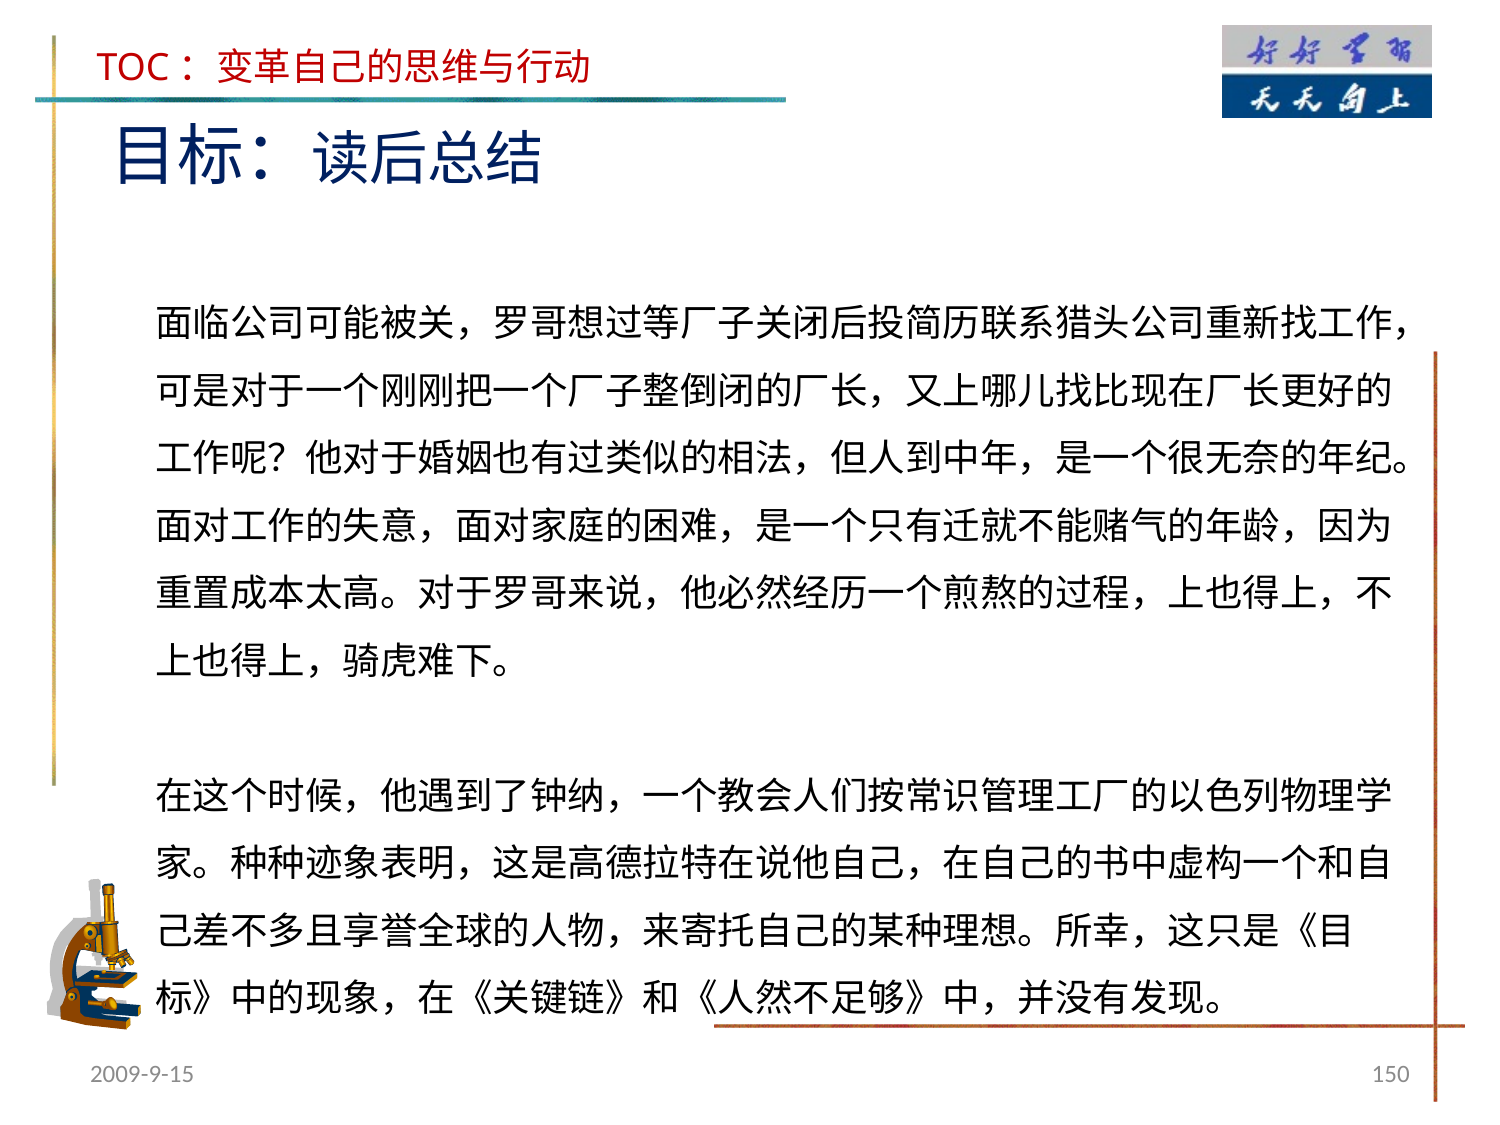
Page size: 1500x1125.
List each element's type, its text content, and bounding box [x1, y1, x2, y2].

slide_number 150 [1074, 1042, 1425, 1103]
picture [1430, 352, 1442, 1101]
text_box 面临公司可能被关，罗哥想过等厂子关闭后投简历联系猎头公司重新找工作，可是对于一个刚刚把一个厂子整倒闭的厂长，又上哪儿找比现在厂长更好的工作呢？他对于婚姻也有过类似的相法，但人到中年，是一个很无奈的年纪。面对工作的失意，面对家庭的困难，是一个只有迁就不能赌气的年龄，因为重置成本太高。对于罗哥来说，他必然经历一个煎熬的过程，上也得上，不上也得上，骑虎难下。 在这个时候，他遇到了钟纳，一个教会人们按常识管理工厂的以色列物理学家。种种迹象表明，这是高德拉特在说他自己，在自己的书中虚构一个和自己差不多且享誉全球的人物，来寄托自己的某种理想。所幸，这只是《目标》中的现象，在《关键链》和《人然不足够》中，并没有发现。 [140, 269, 1418, 1027]
picture [714, 1019, 1429, 1032]
picture [35, 36, 786, 785]
picture [1443, 1019, 1465, 1032]
picture [1222, 25, 1432, 118]
text_box 目标：读后总结 [96, 105, 560, 201]
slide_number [75, 1042, 425, 1103]
